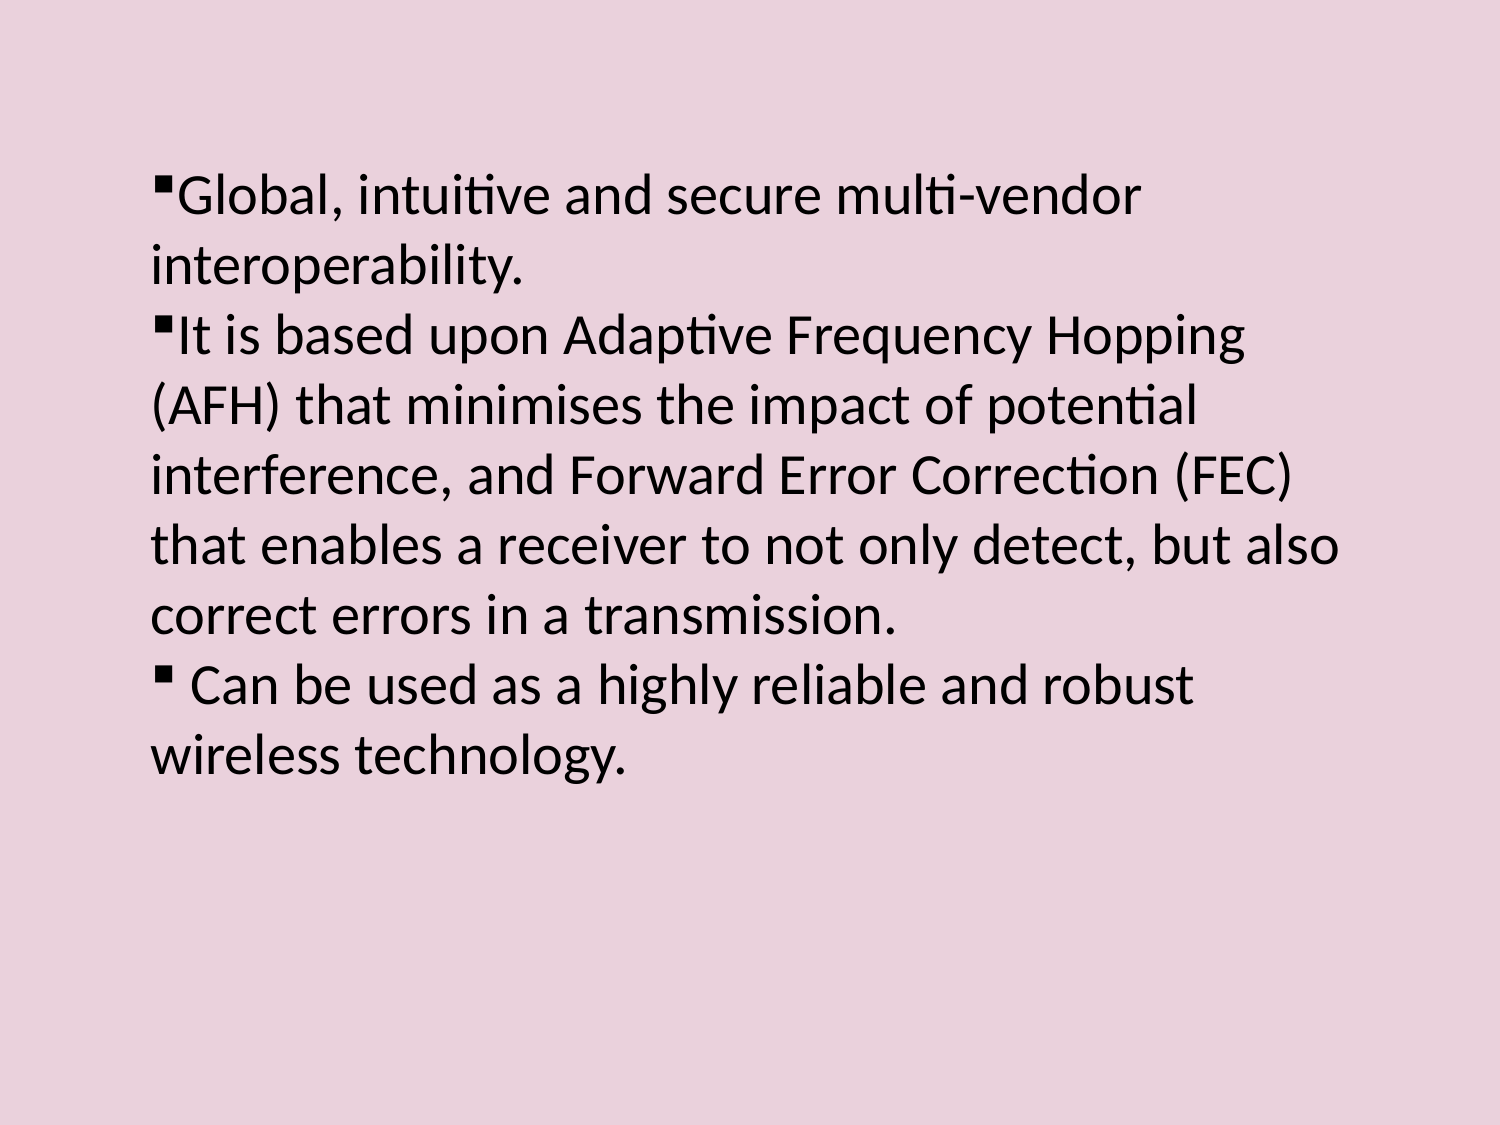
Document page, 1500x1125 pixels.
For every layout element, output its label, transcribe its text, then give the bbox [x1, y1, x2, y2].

text_box Global, intuitive and secure multi-vendor interoperability. It is based upon Adaptive Frequency Hopping (AFH) that minimises the impact of potential interference, and Forward Error Correction (FEC) that enables a receiver to not only detect, but also correct errors in a transmission. Can be used as a highly reliable and robust wireless technology. [135, 149, 1376, 839]
